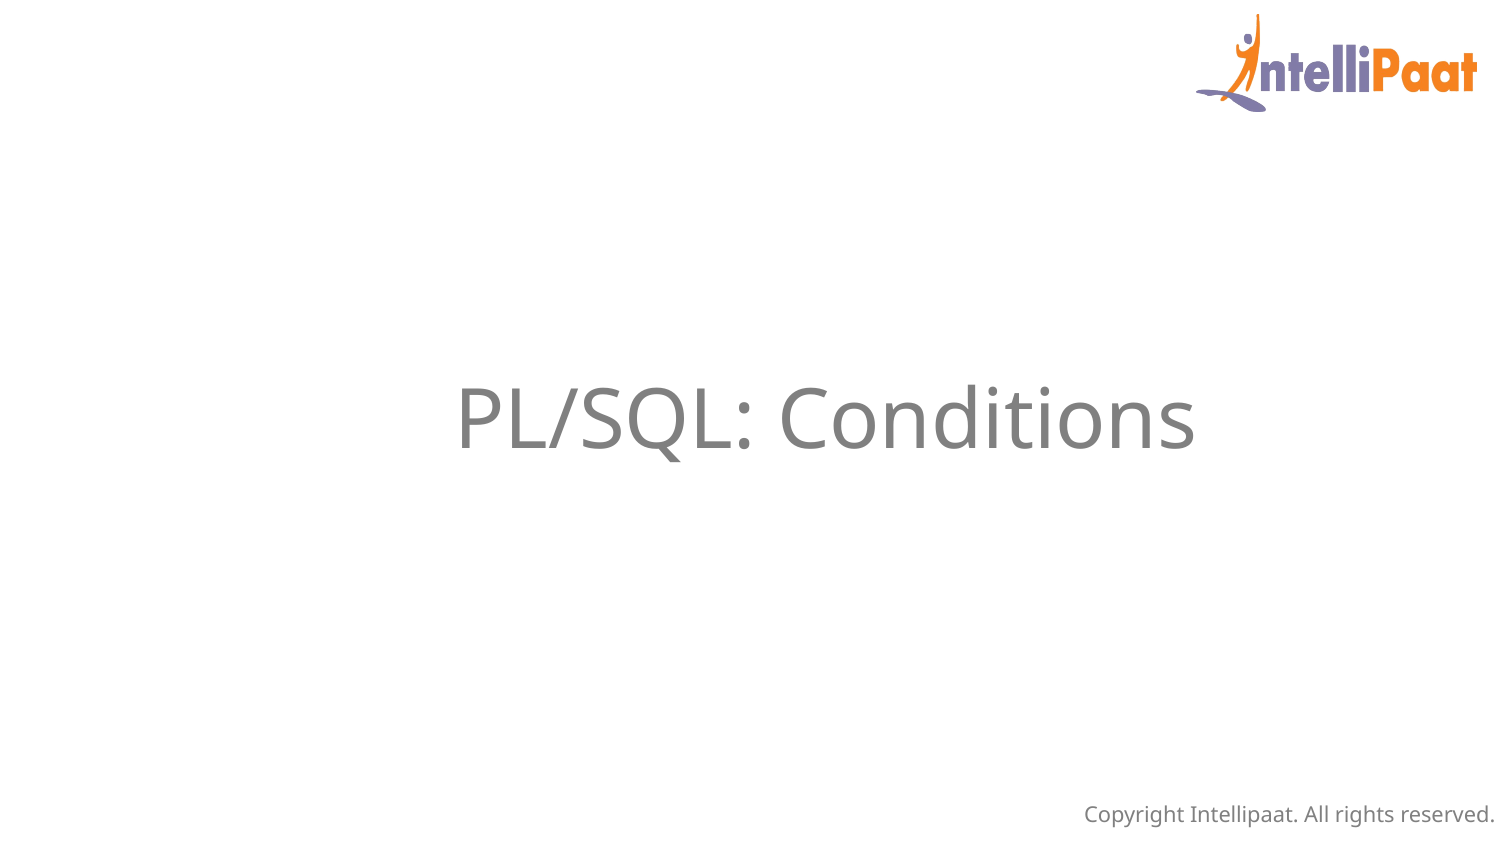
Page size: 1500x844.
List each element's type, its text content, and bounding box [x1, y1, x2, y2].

list PL/SQL: Conditions [387, 374, 1280, 470]
picture [1196, 14, 1477, 112]
